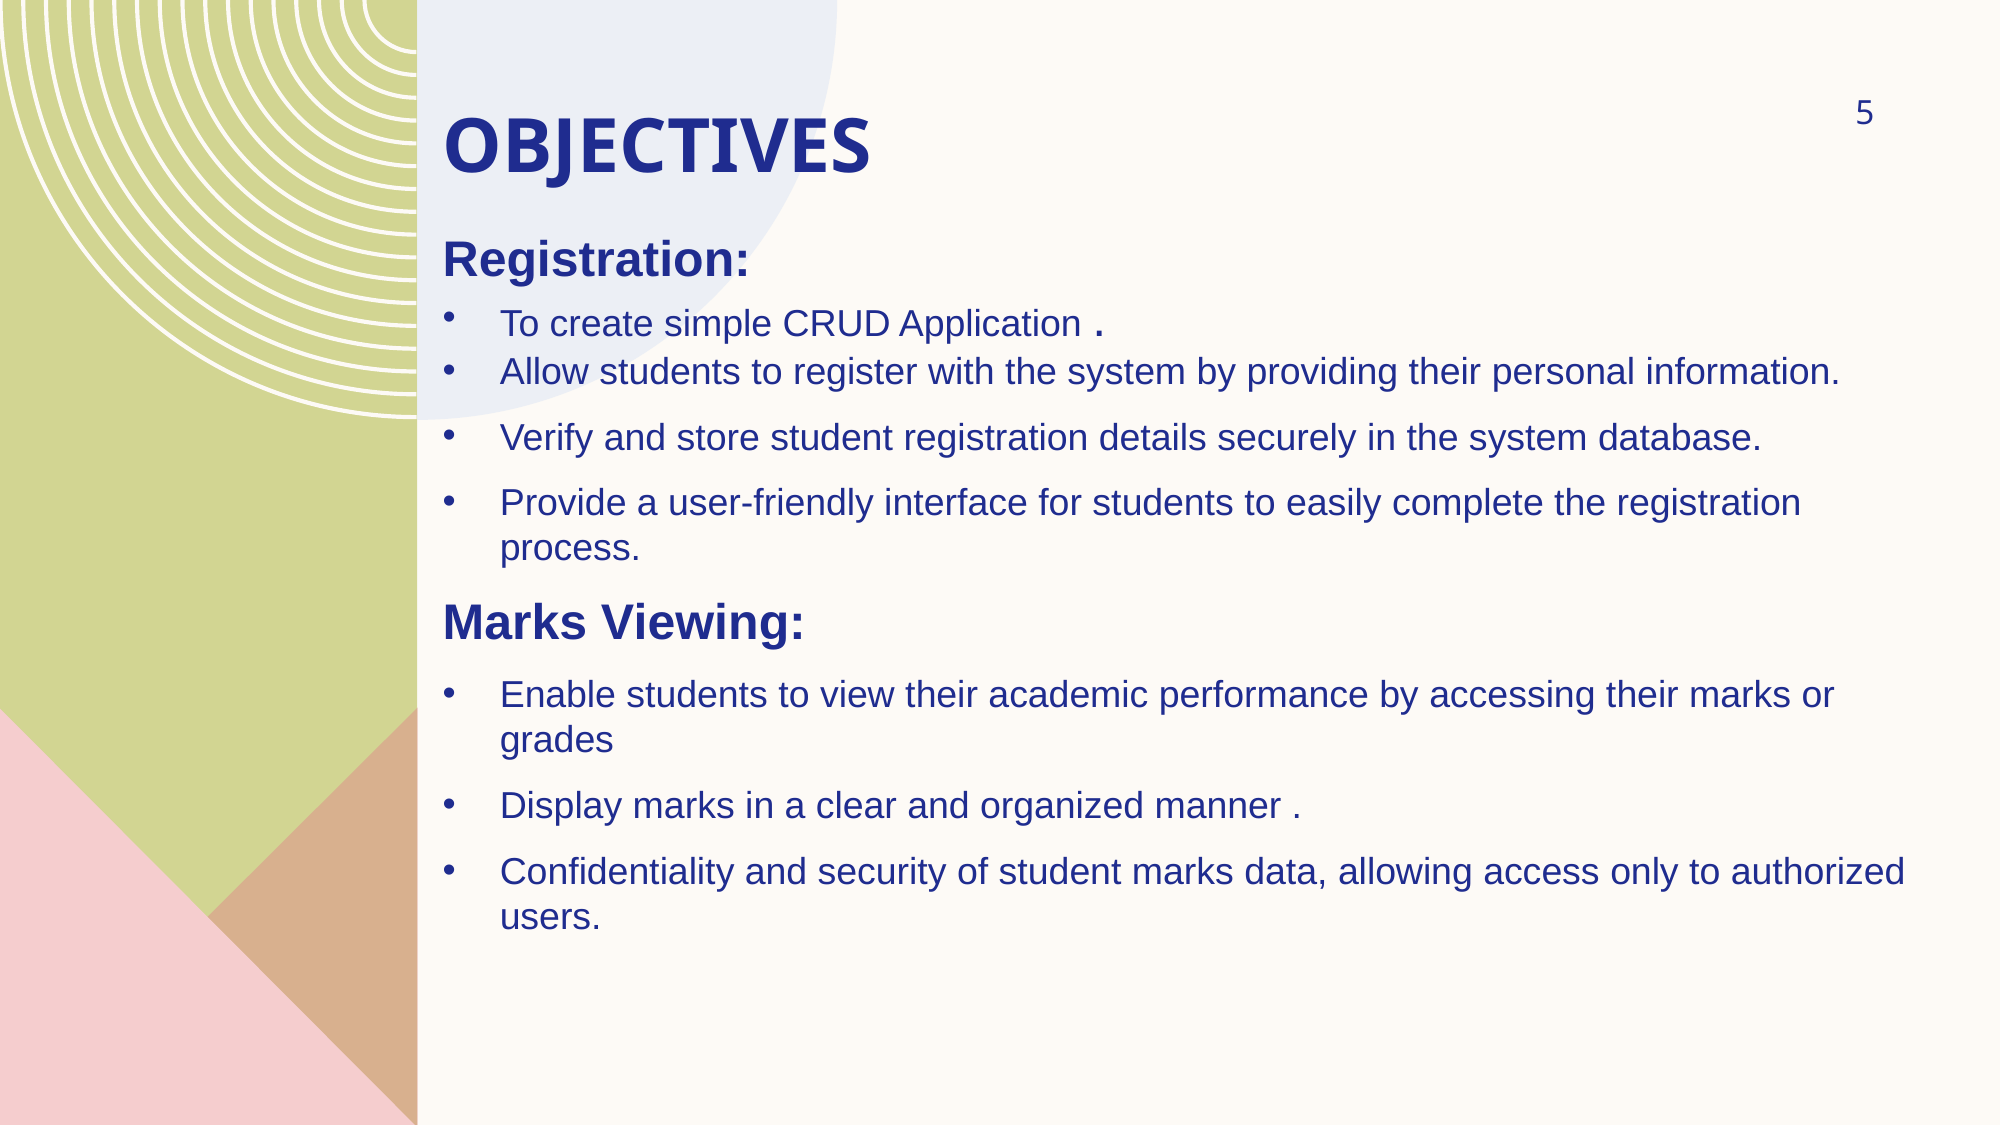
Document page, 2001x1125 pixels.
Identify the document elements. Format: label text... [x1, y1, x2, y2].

title OBJECTIVES [427, 75, 1147, 188]
slide_number ‹#› [1699, 75, 1875, 153]
list Registration: To create simple CRUD Application . Allow students to register with the system by providing their personal information. Verify and store student registration details securely in the system database. Provide a user-friendly interface for students to easily complete the registration process. Marks Viewing: Enable students to view their academic performance by accessing their marks or grades Display marks in a clear and organized manner . Confidentiality and security of student marks data, allowing access only to authorized users. [427, 226, 1927, 1076]
